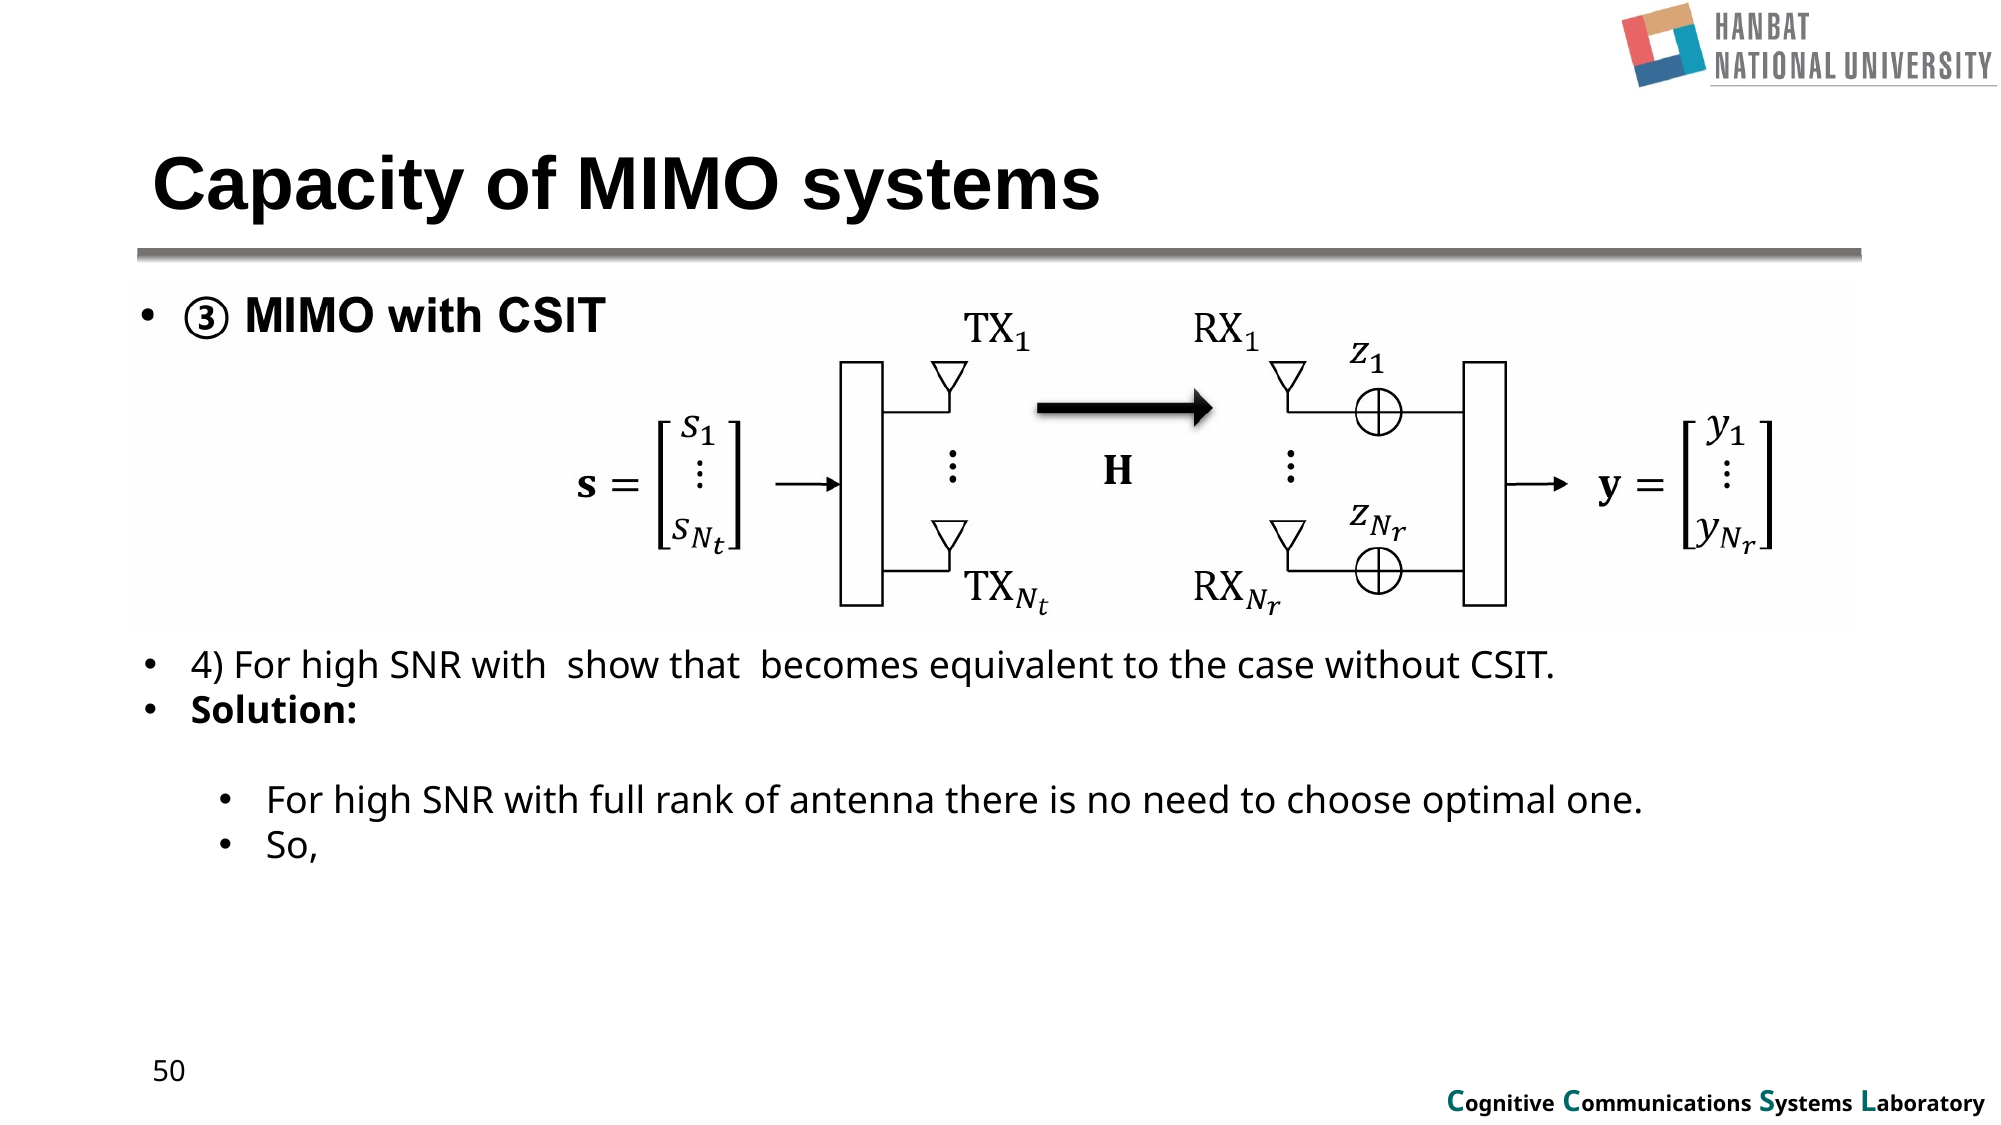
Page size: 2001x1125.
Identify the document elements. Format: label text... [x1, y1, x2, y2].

title Capacity of MIMO systems [137, 129, 1863, 242]
picture [1621, 2, 1998, 90]
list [127, 280, 1853, 628]
slide_number 50 [137, 1042, 357, 1103]
